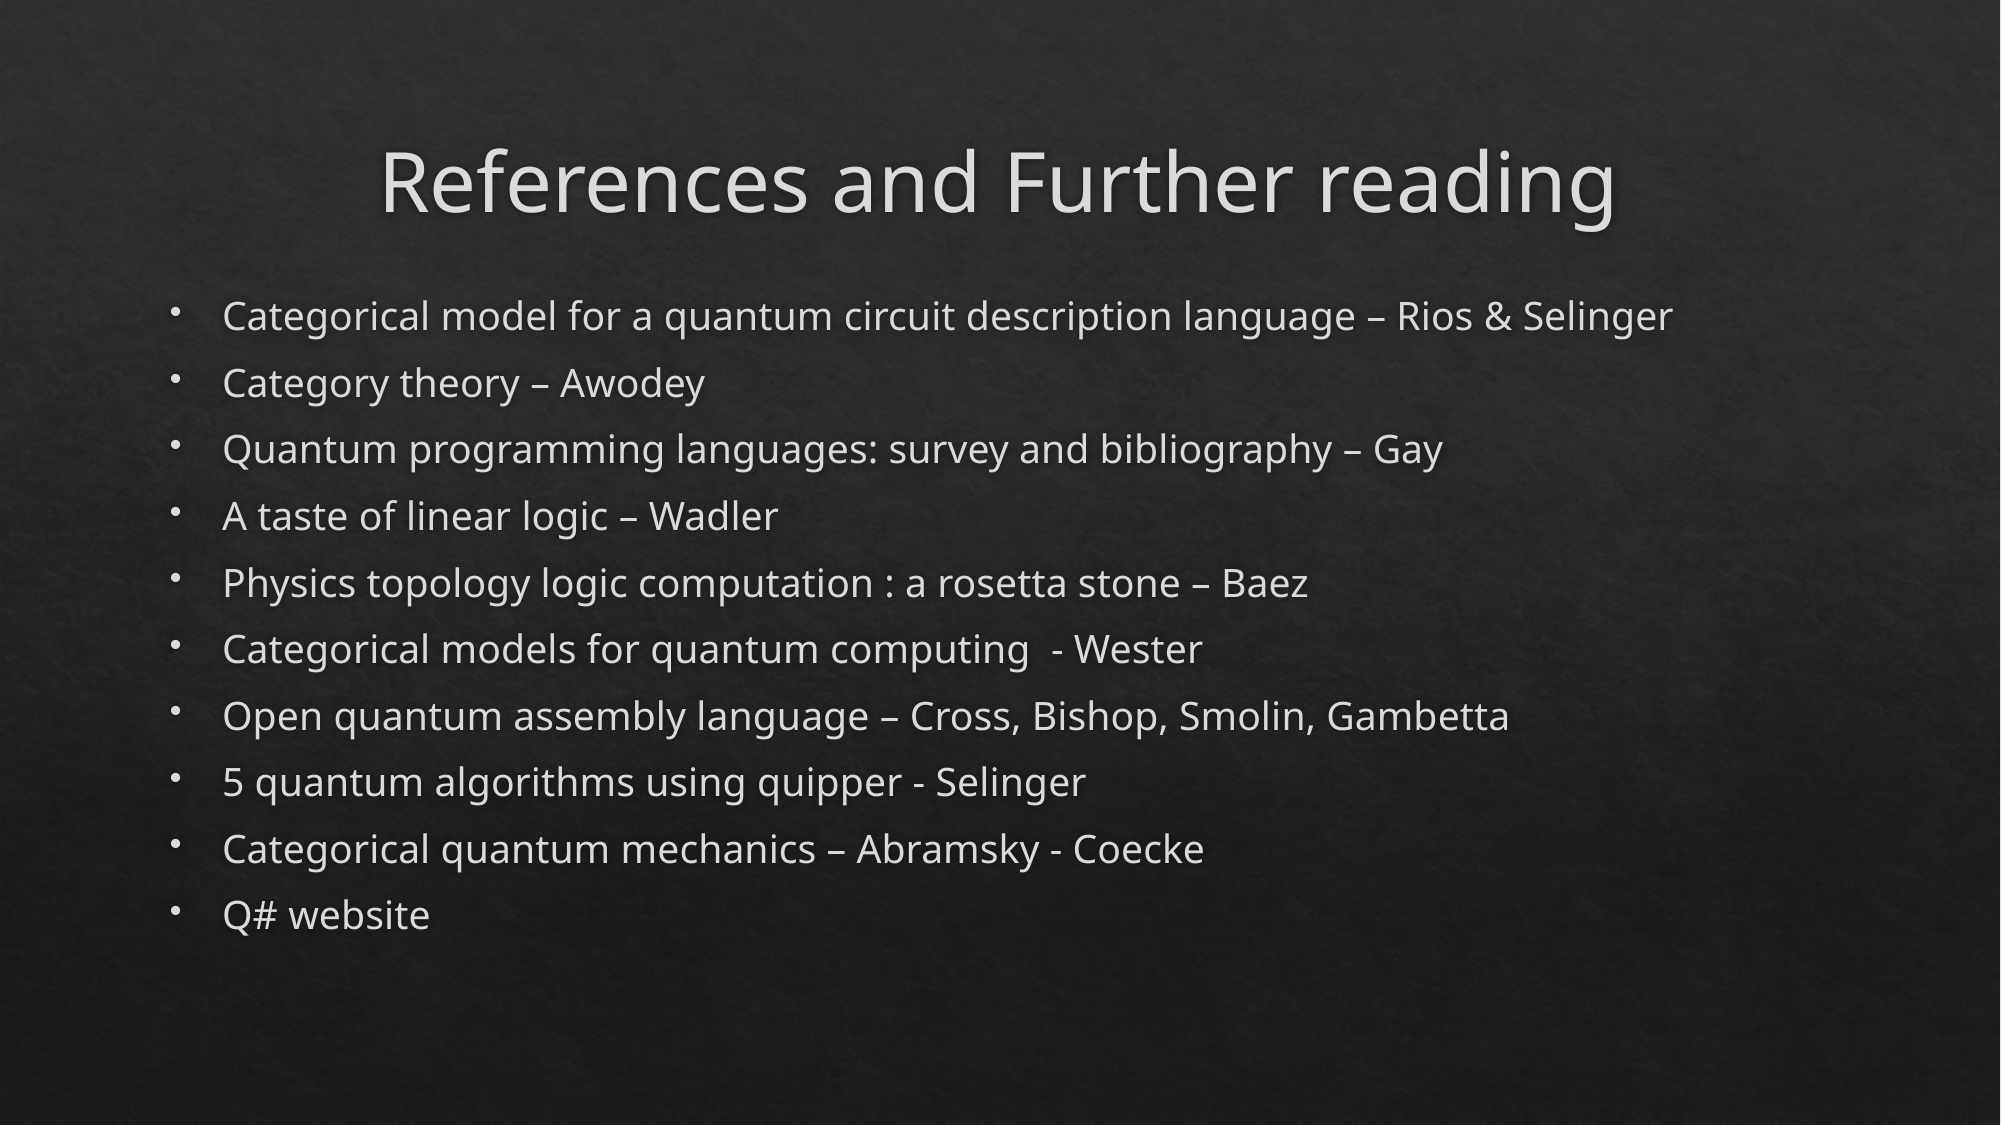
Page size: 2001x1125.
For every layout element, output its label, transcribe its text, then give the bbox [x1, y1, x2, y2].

title References and Further reading [149, 99, 1849, 260]
list Categorical model for a quantum circuit description language – Rios & Selinger Category theory – Awodey Quantum programming languages: survey and bibliography – Gay A taste of linear logic – Wadler Physics topology logic computation : a rosetta stone – Baez Categorical models for quantum computing - Wester Open quantum assembly language – Cross, Bishop, Smolin, Gambetta 5 quantum algorithms using quipper - Selinger Categorical quantum mechanics – Abramsky - Coecke Q# website [149, 284, 1849, 950]
